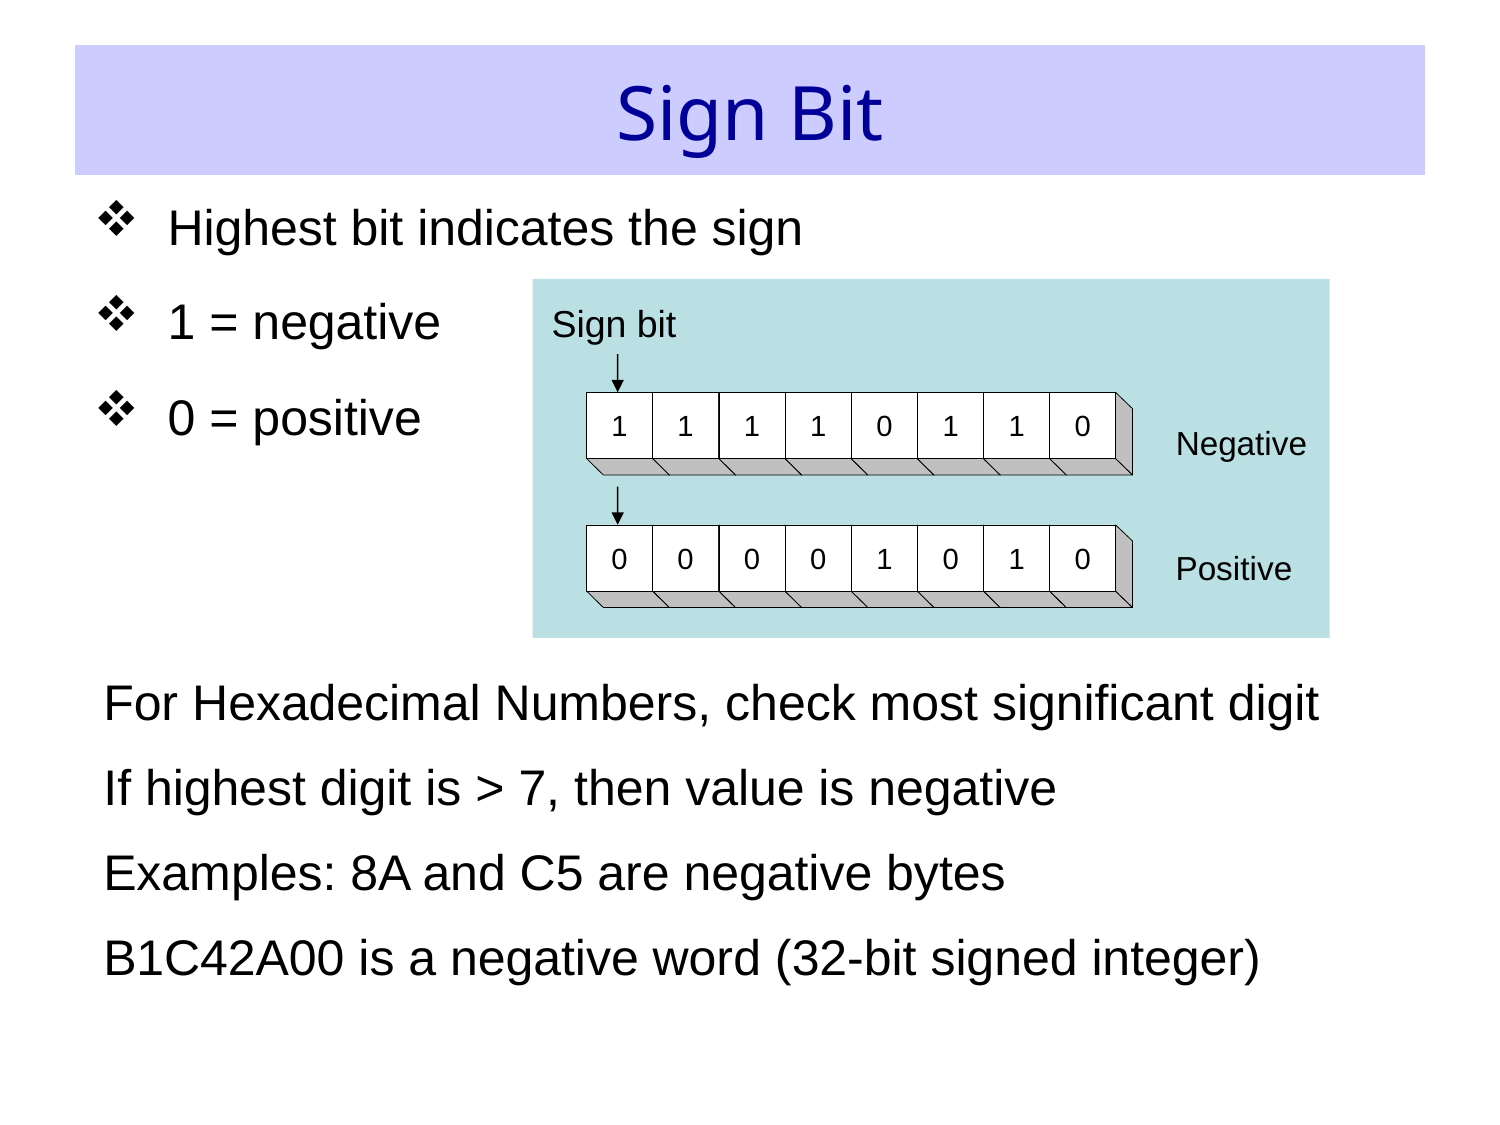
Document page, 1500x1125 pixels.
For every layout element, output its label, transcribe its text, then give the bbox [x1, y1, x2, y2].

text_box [532, 278, 1330, 639]
list Highest bit indicates the sign 1 = negative 0 = positive [79, 187, 1413, 591]
text_box For Hexadecimal Numbers, check most significant digit If highest digit is > 7, then value is negative Examples: 8A and C5 are negative bytes B1C42A00 is a negative word (32-bit signed integer) [88, 647, 1412, 1008]
title Sign Bit [75, 45, 1425, 175]
